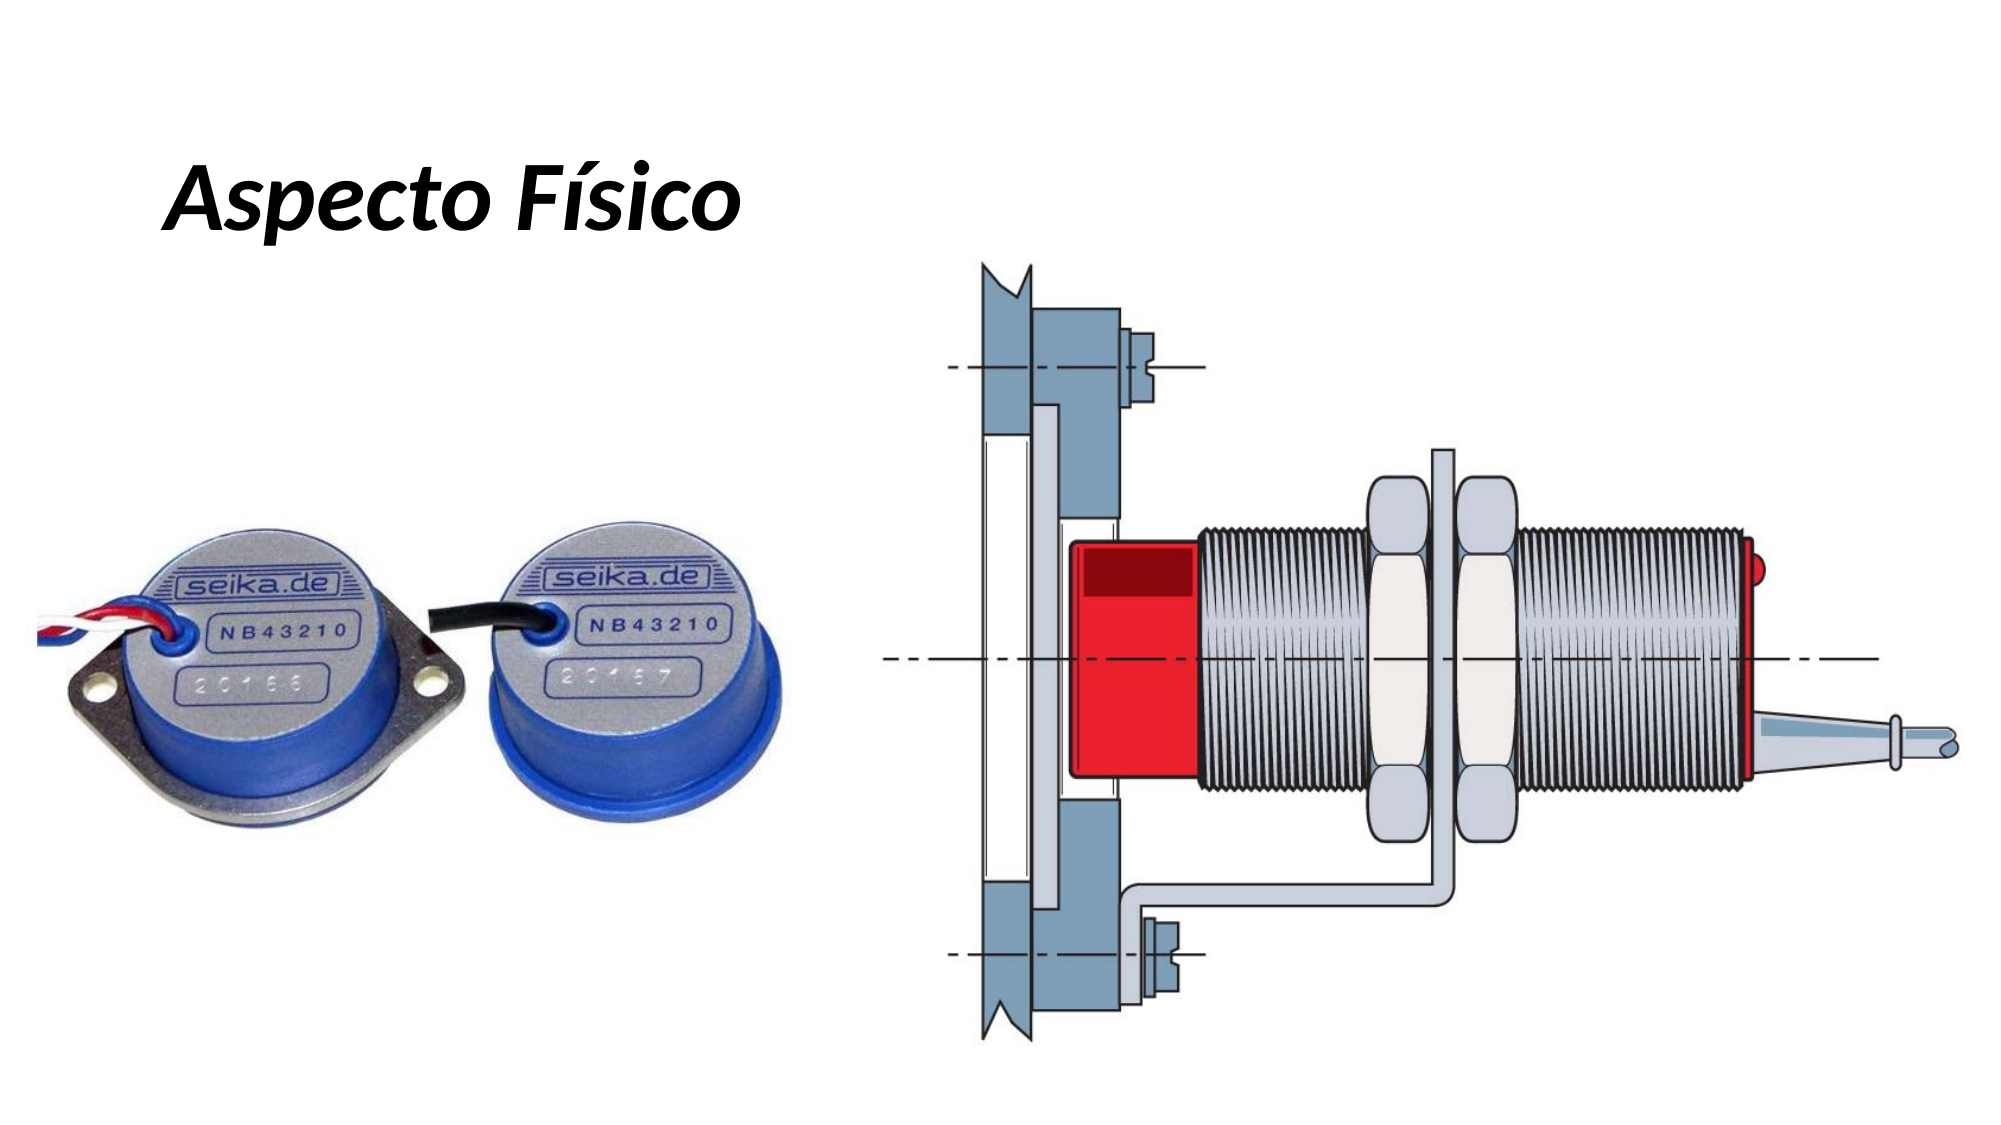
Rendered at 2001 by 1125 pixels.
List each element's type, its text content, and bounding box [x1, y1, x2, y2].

picture [26, 385, 832, 977]
picture [879, 259, 1963, 1046]
text_box Aspecto Físico [149, 123, 783, 258]
